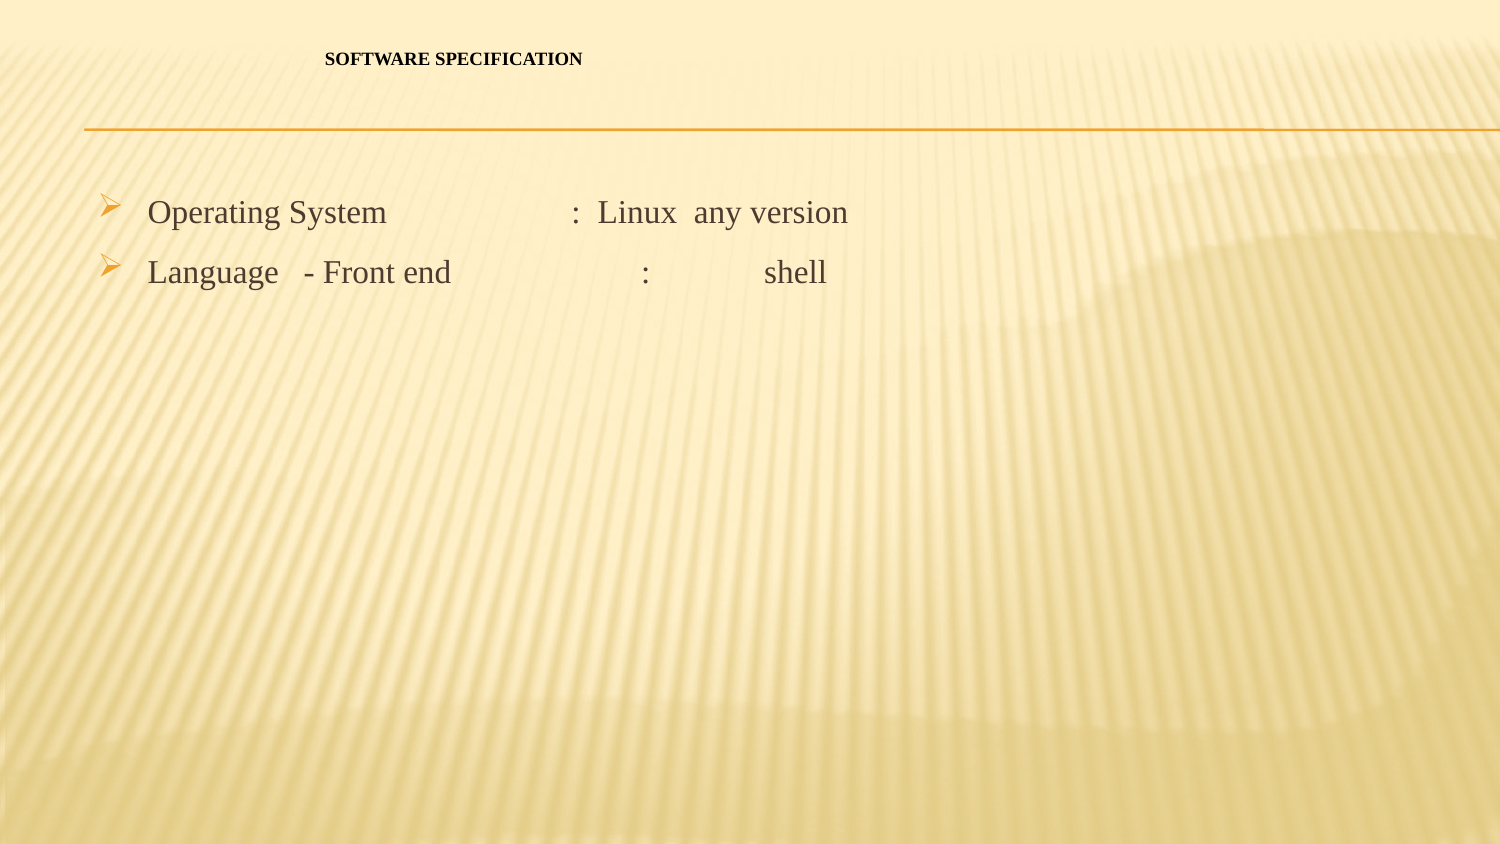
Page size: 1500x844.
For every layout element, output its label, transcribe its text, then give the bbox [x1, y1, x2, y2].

title SOFTWARE SPECIFICATIOn [310, 31, 1207, 108]
list Operating System : Linux any version Language - Front end : shell [57, 155, 1356, 691]
picture [0, 0, 1500, 844]
